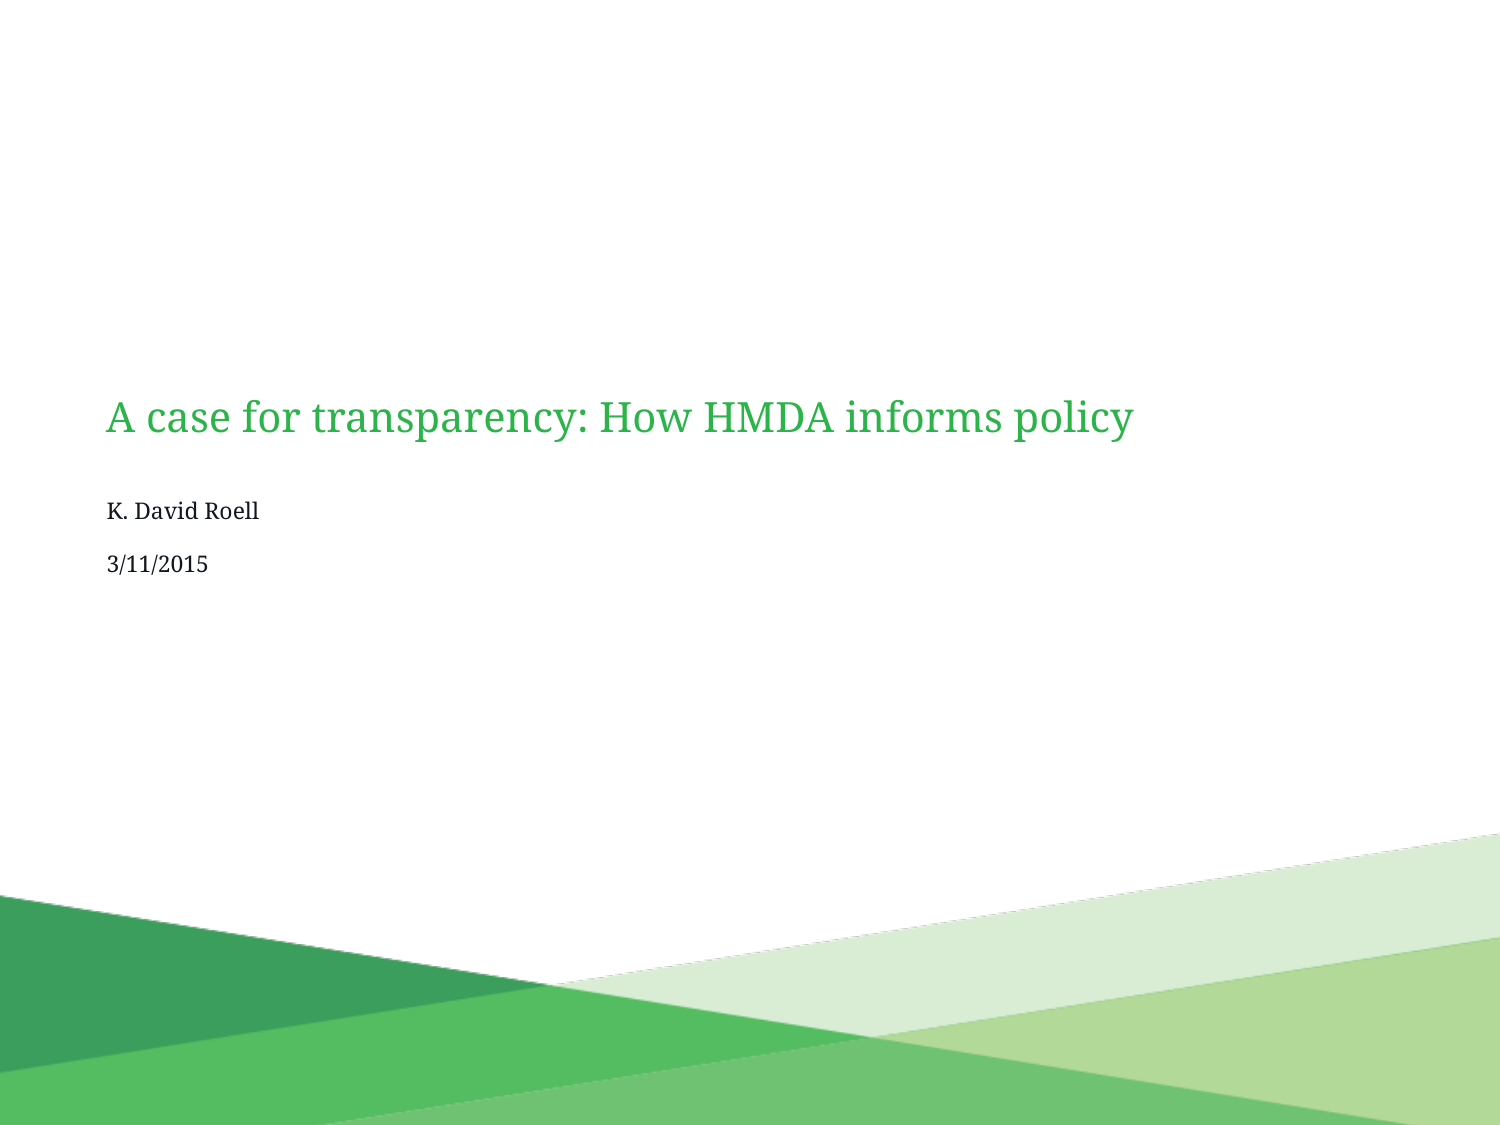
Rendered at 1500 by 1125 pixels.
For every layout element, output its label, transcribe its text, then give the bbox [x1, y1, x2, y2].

list K. David Roell 3/11/2015 [91, 474, 1410, 561]
title A case for transparency: How HMDA informs policy [90, 355, 1410, 478]
